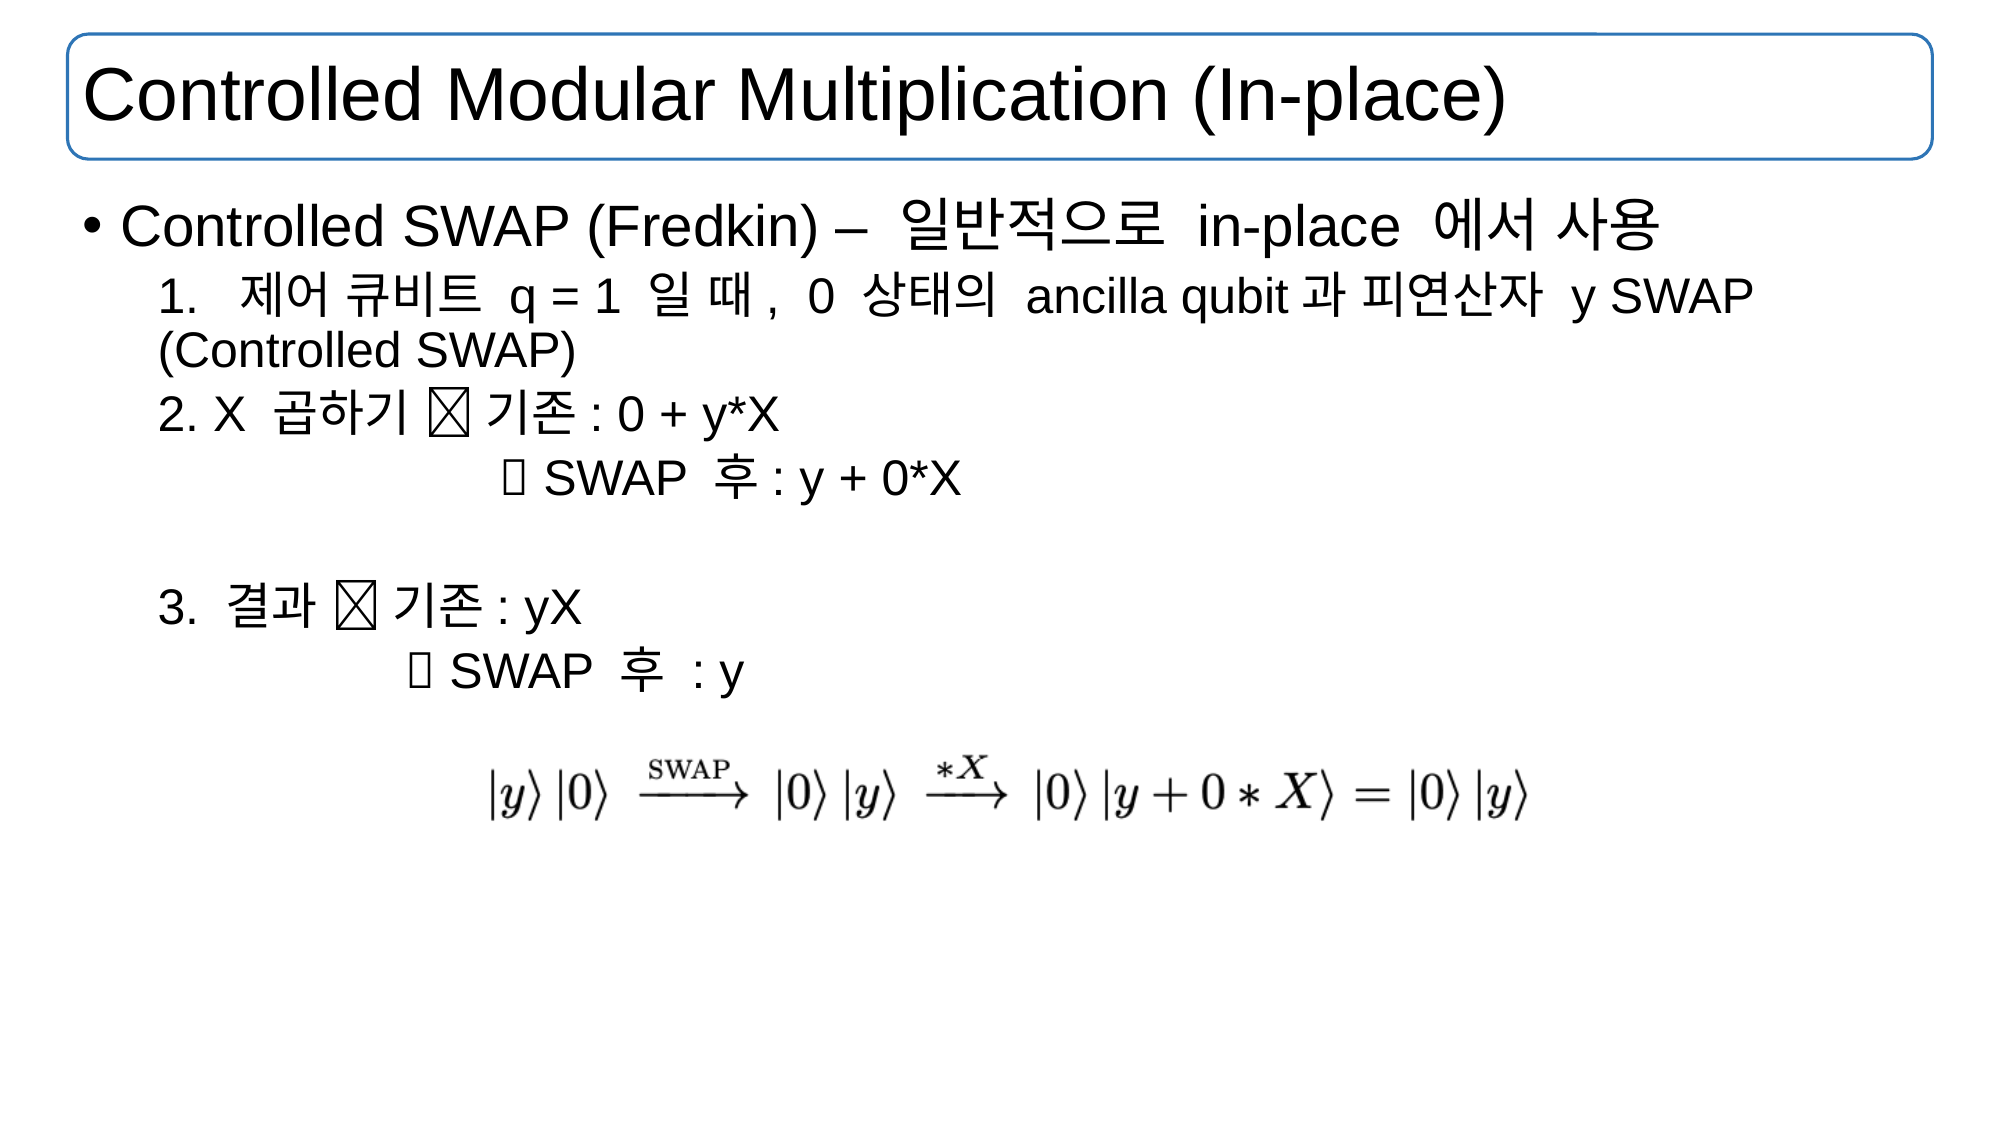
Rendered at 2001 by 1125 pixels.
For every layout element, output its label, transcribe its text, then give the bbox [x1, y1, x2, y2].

picture [461, 741, 1539, 853]
title Controlled Modular Multiplication (In-place) [67, 34, 1933, 160]
list Controlled SWAP (Fredkin) – 일반적으로 in-place 에서 사용 1. 제어 큐비트 q = 1 일 때, 0 상태의 ancilla qubit과 피연산자 y SWAP (Controlled SWAP) 2. X 곱하기  기존: 0 + y*X  SWAP 후: y + 0*X 3. 결과  기존: yX  SWAP 후 : y [67, 189, 1933, 1109]
